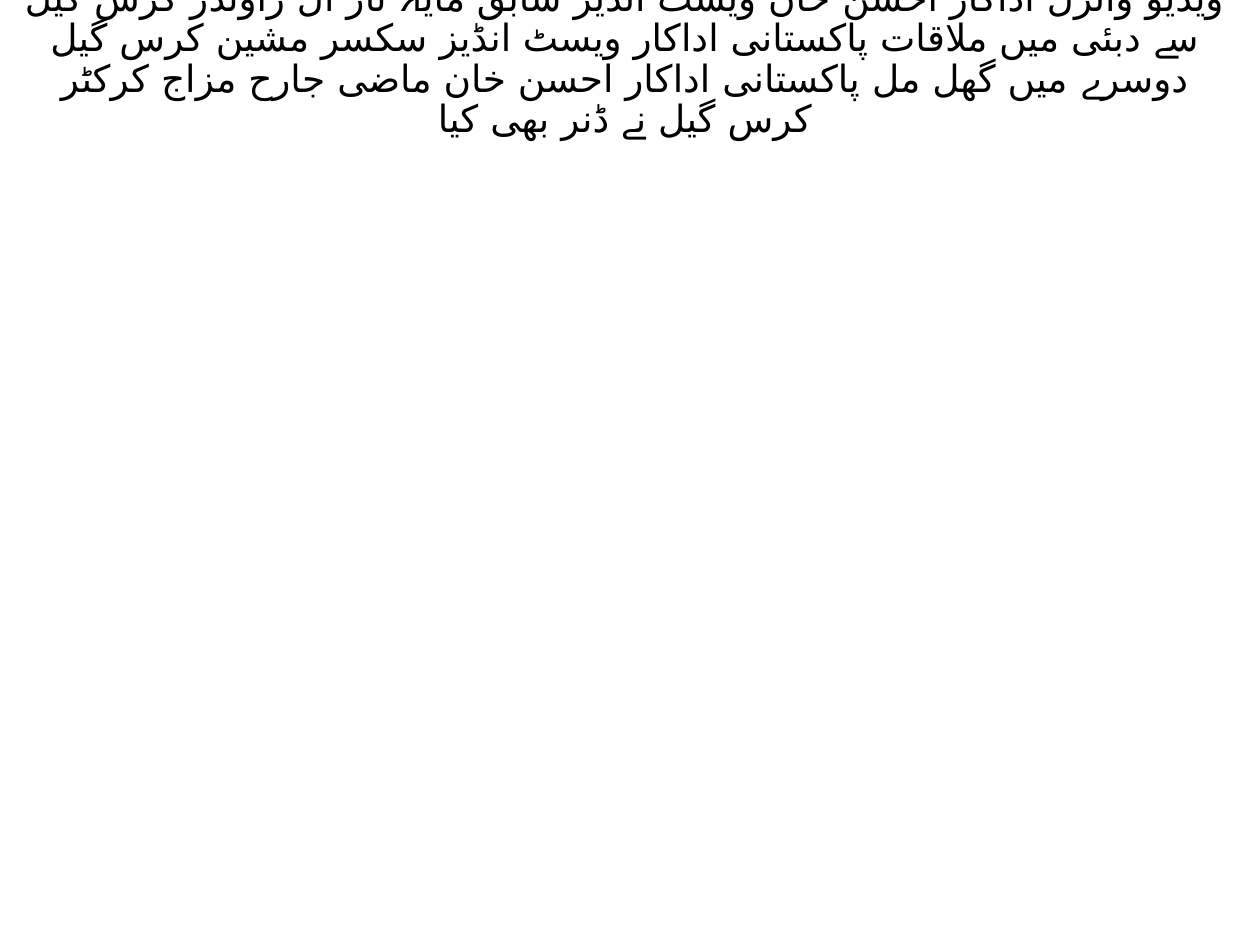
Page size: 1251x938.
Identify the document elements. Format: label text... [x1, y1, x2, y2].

title پاکستانی اداکار احسن خان ویسٹ انڈیز سابق کرکٹر کرس گیل ساتھ ڈانس ویڈیو وائرل اداکار احسن خان ویسٹ انڈیز سابق مایہ ناز ال راونڈر کرس گیل سے دبئی میں ملاقات پاکستانی اداکار ویسٹ انڈیز سکسر مشین کرس گیل دوسرے میں گھل مل پاکستانی اداکار احسن خان ماضی جارح مزاج کرکٹر کرس گیل نے ڈنر بھی کیا [0, 70, 1250, 149]
